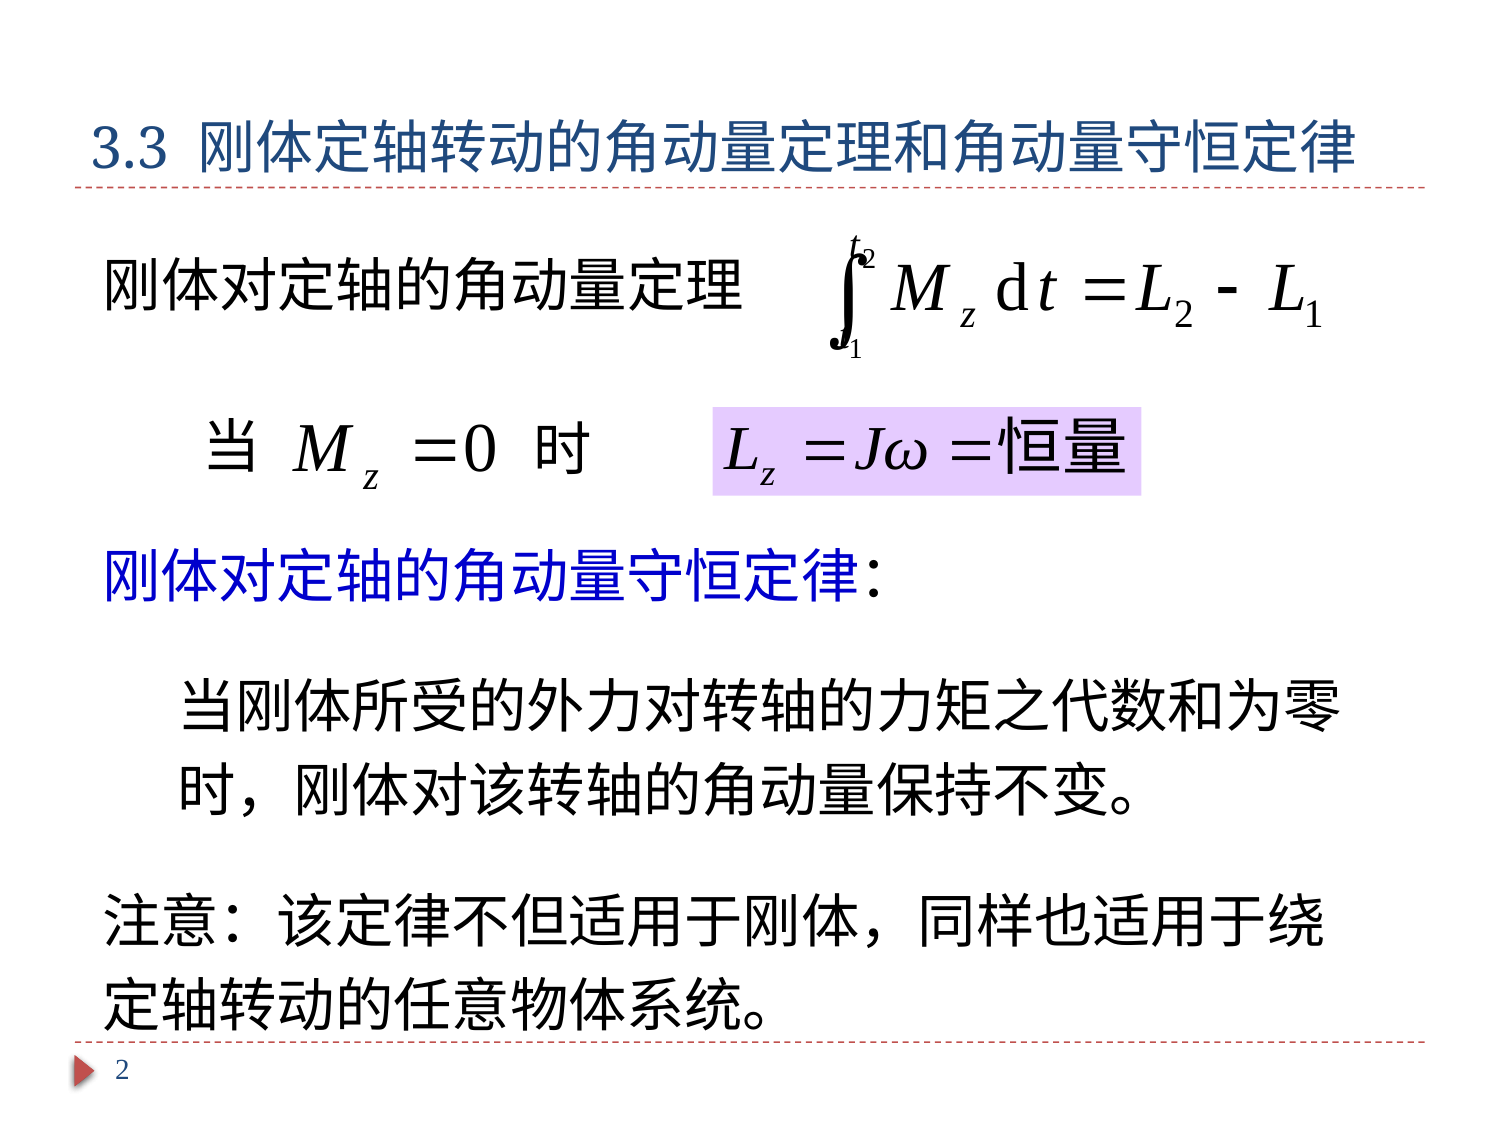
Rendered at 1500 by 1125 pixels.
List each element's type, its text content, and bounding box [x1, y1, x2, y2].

slide_number 2 [100, 1046, 426, 1103]
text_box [187, 401, 607, 502]
text_box 刚体对定轴的角动量守恒定律： [87, 532, 1163, 617]
text_box 当刚体所受的外力对转轴的力矩之代数和为零时，刚体对该转轴的角动量保持不变。 [162, 648, 1388, 831]
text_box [87, 212, 1329, 372]
text_box 注意：该定律不但适用于刚体，同样也适用于绕定轴转动的任意物体系统。 [87, 862, 1364, 1046]
title 3.3 刚体定轴转动的角动量定理和角动量守恒定律 [75, 37, 1425, 188]
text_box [712, 406, 1142, 496]
